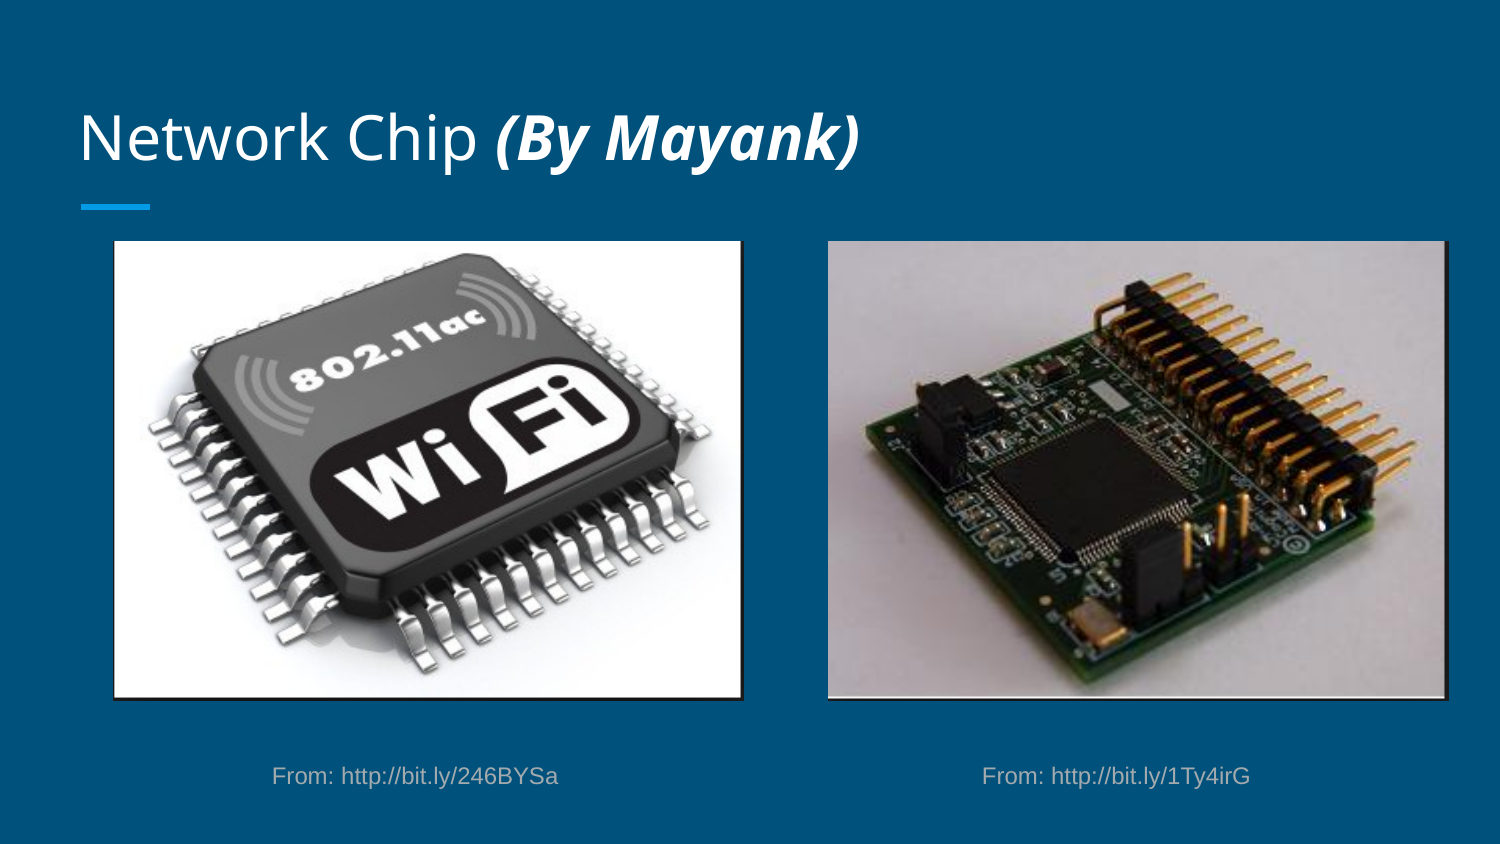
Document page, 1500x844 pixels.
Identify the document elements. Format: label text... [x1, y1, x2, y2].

text_box From: http://bit.ly/246BYSa [256, 745, 601, 803]
picture [114, 242, 743, 700]
text_box From: http://bit.ly/1Ty4irG [966, 745, 1311, 803]
picture [829, 242, 1448, 700]
title Network Chip (By Mayank) [63, 75, 1437, 188]
